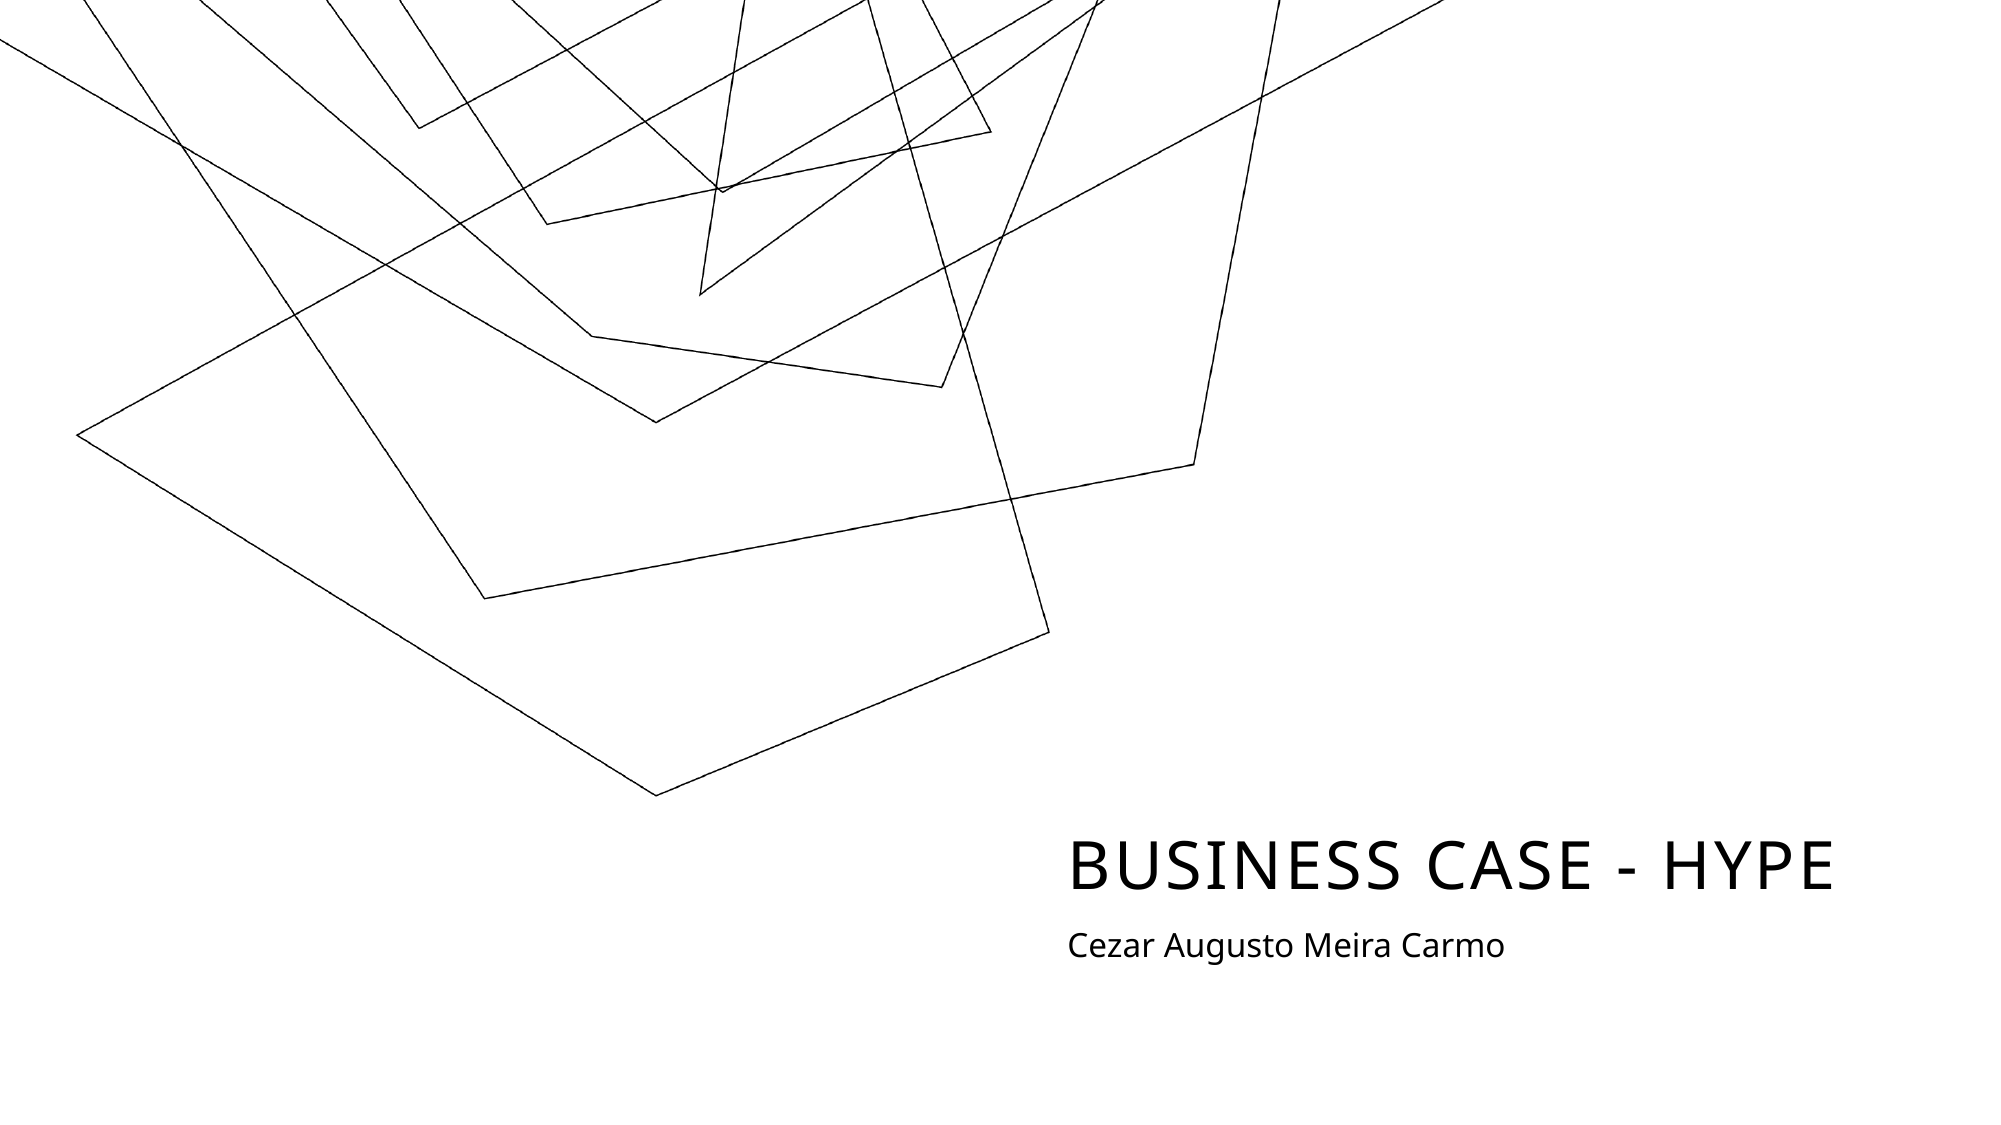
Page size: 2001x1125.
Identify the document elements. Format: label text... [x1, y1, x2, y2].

picture [0, 0, 1557, 830]
title Business Case - hype [1052, 727, 1864, 912]
subtitle Cezar Augusto Meira Carmo [1052, 916, 1864, 982]
